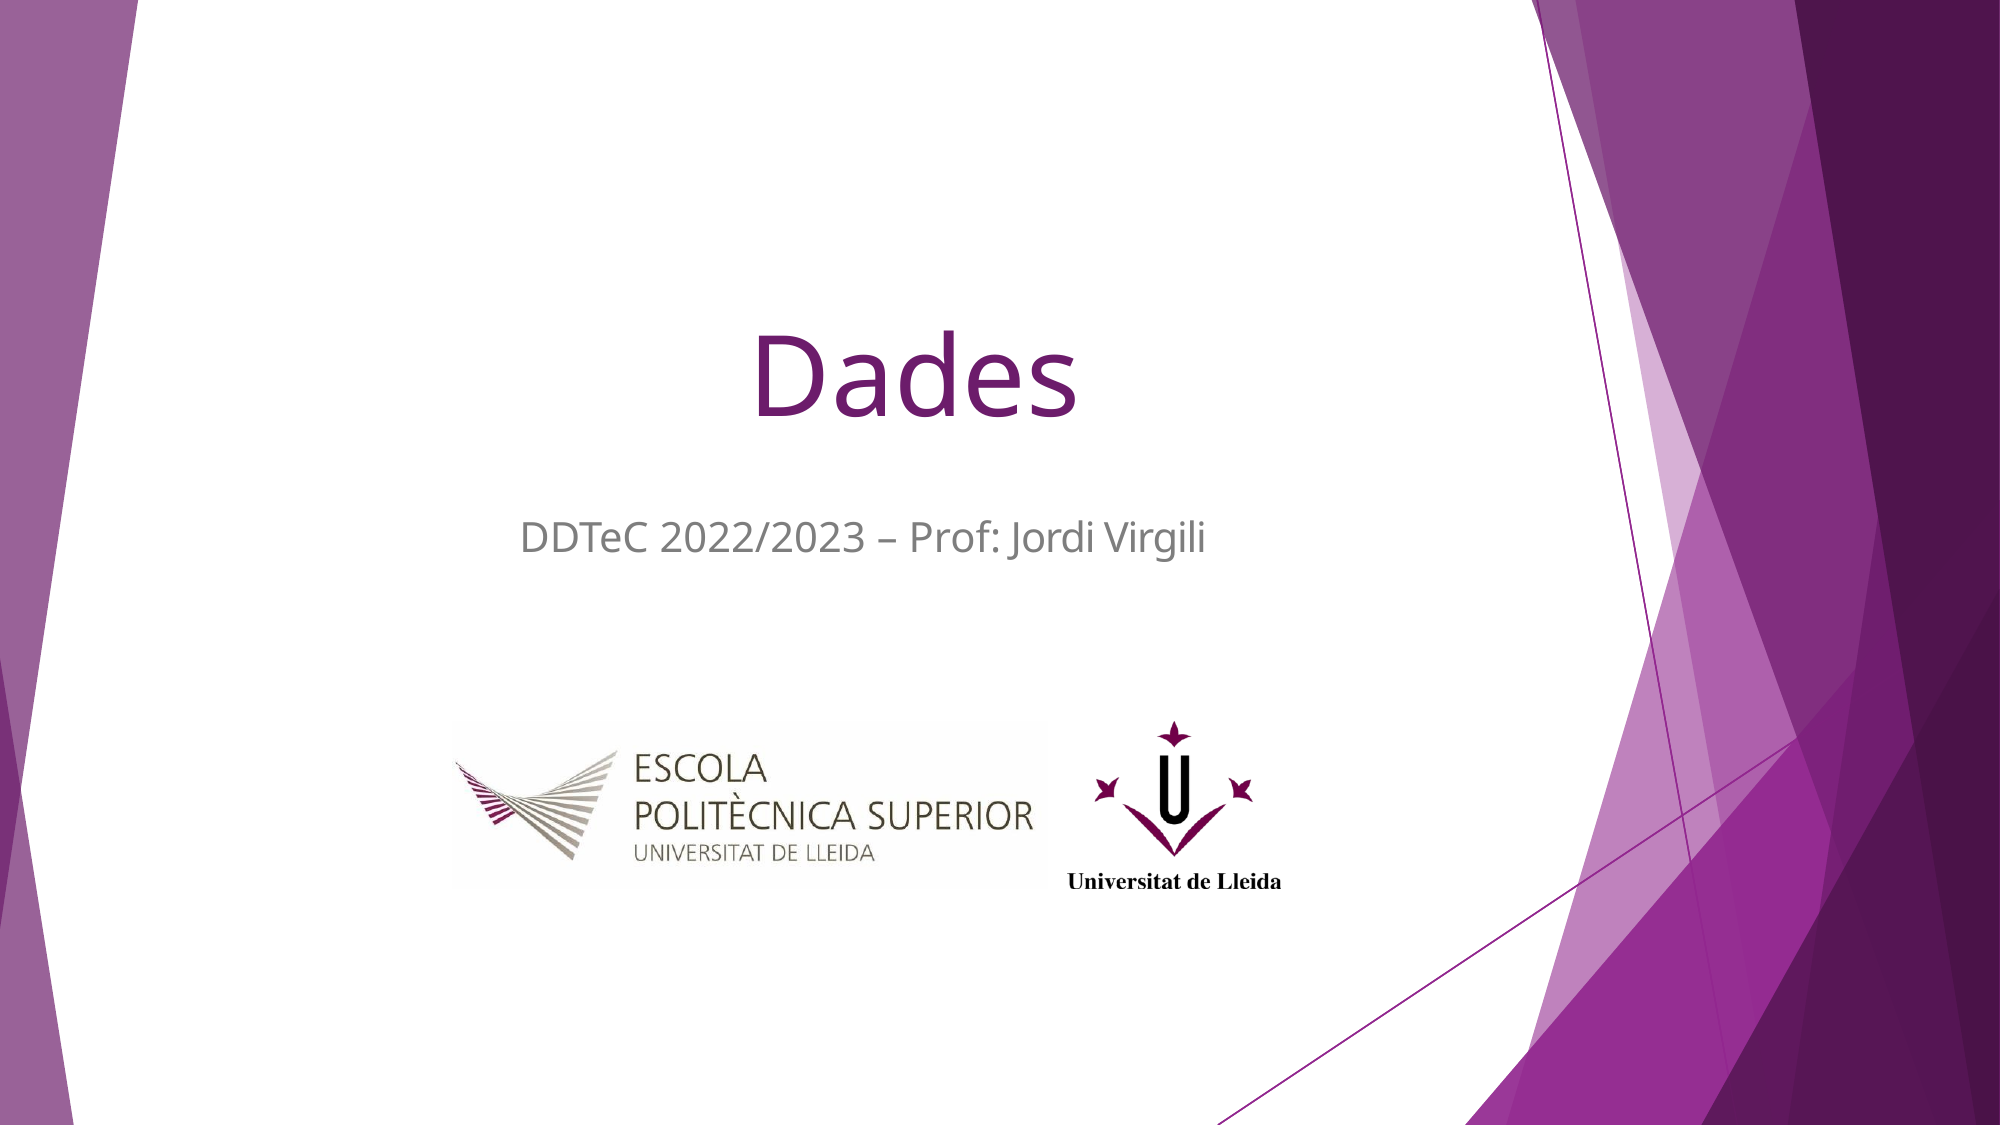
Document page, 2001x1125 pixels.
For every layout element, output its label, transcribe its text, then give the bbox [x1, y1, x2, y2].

picture [1067, 721, 1281, 889]
text_box [0, 0, 139, 929]
picture [451, 721, 1048, 889]
text_box DDTeC 2022/2023 – Prof: Jordi Virgili [517, 508, 1211, 561]
title Dades [746, 302, 1150, 493]
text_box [1216, 0, 2000, 1125]
